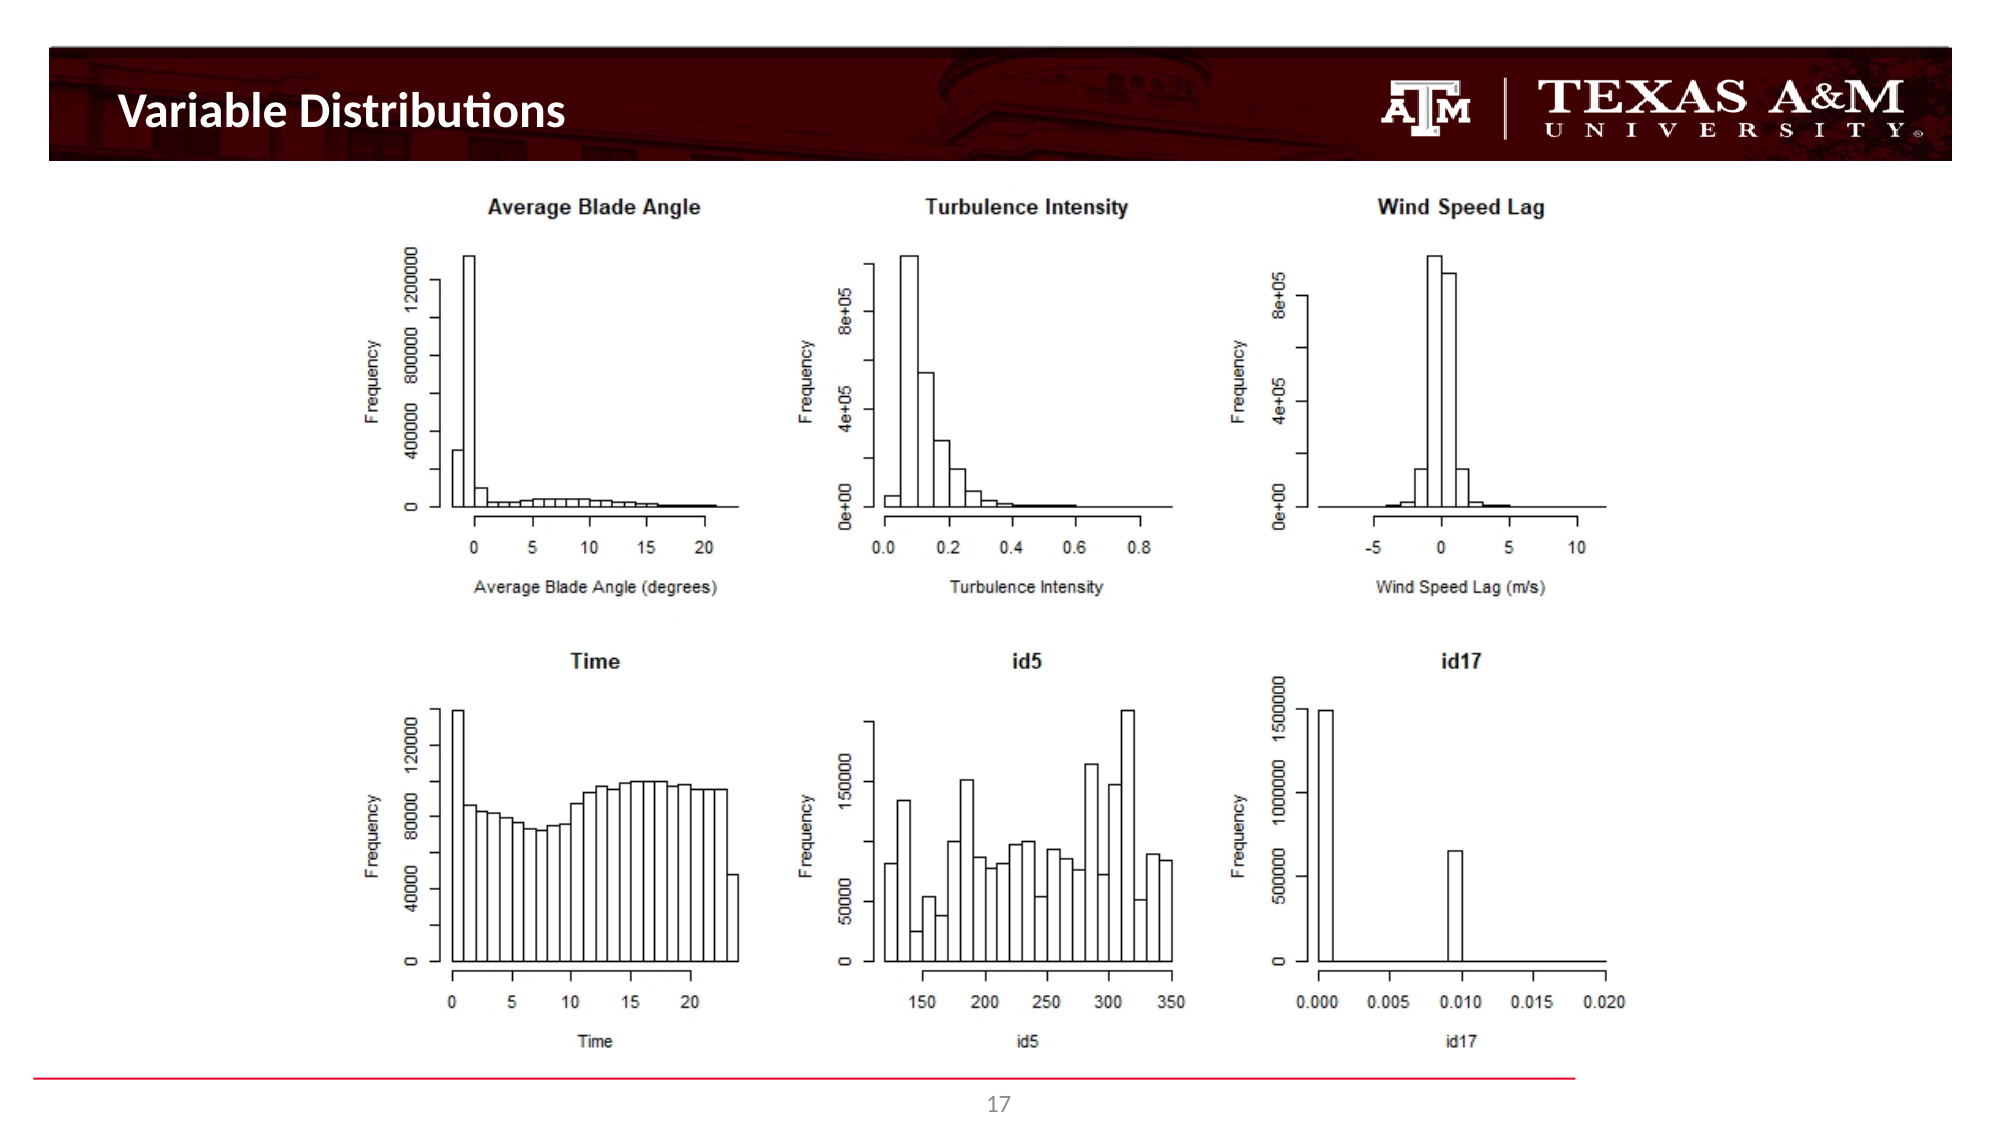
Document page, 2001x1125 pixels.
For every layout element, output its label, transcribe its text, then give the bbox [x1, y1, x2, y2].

picture [49, 45, 1952, 161]
picture [359, 164, 1659, 1073]
slide_number 17 [676, 1080, 1027, 1125]
text_box Variable Distributions [102, 70, 1171, 146]
